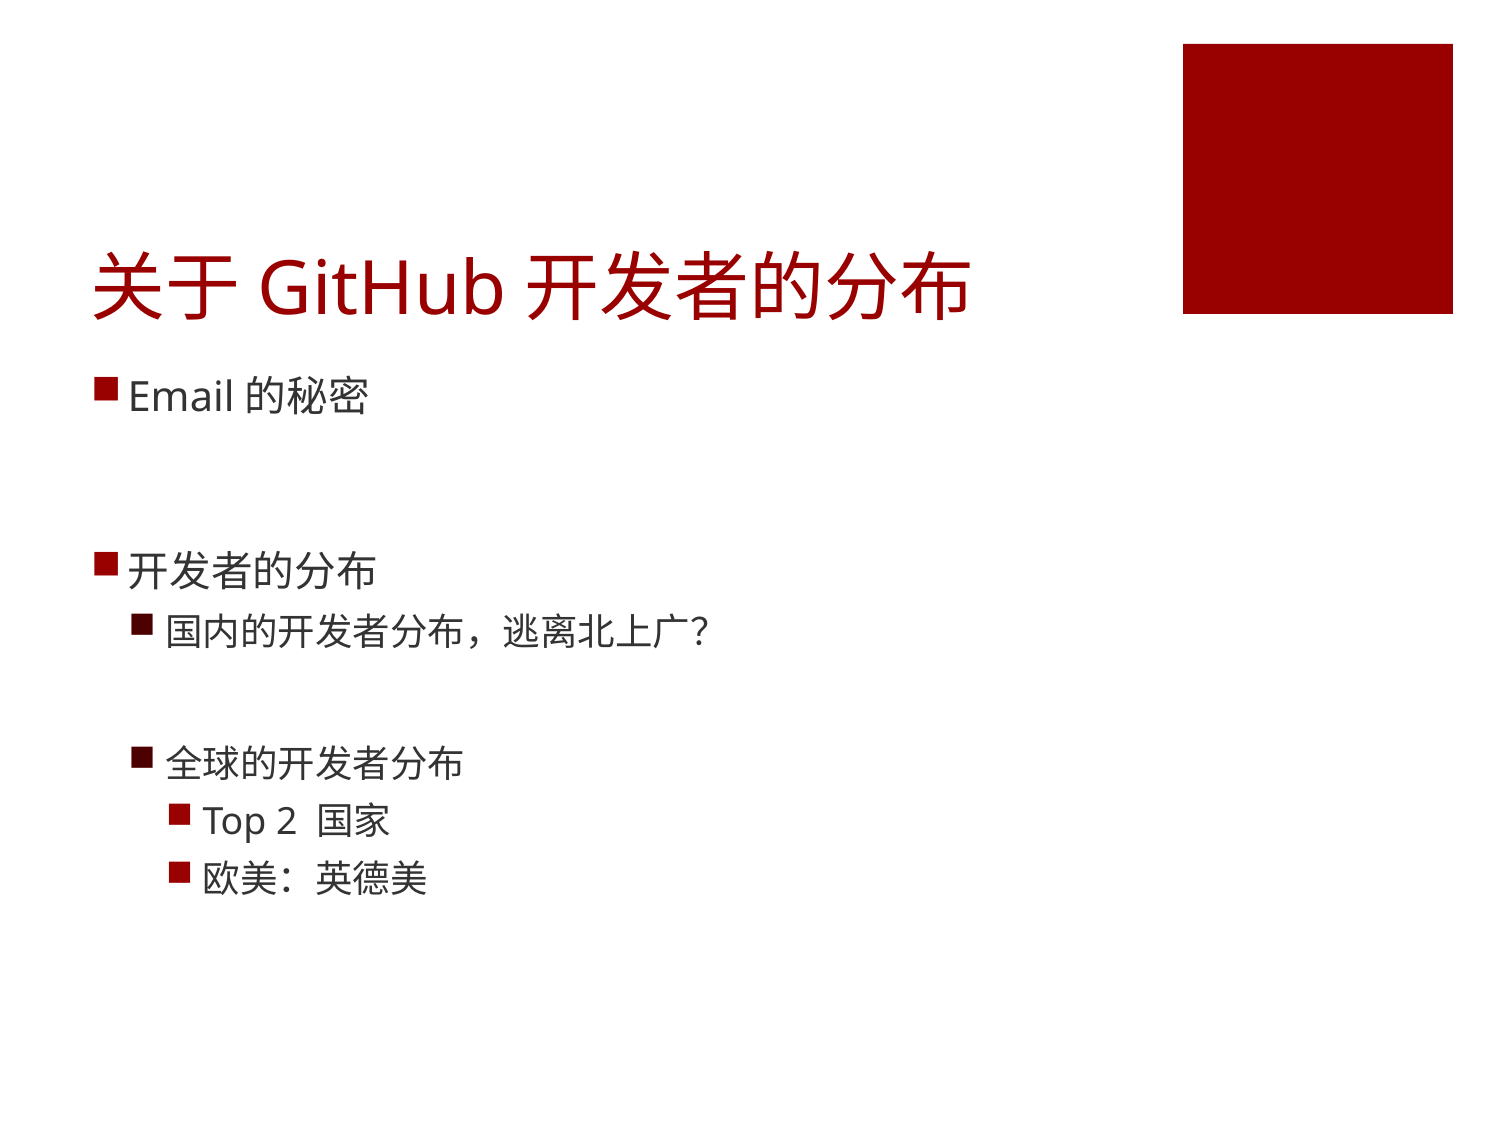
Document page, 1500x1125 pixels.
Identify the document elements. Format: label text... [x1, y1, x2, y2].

list Email的秘密 开发者的分布 国内的开发者分布，逃离北上广？ 全球的开发者分布 Top 2 国家 欧美：英德美 [75, 362, 1143, 1005]
title 关于GitHub开发者的分布 [75, 149, 1143, 338]
